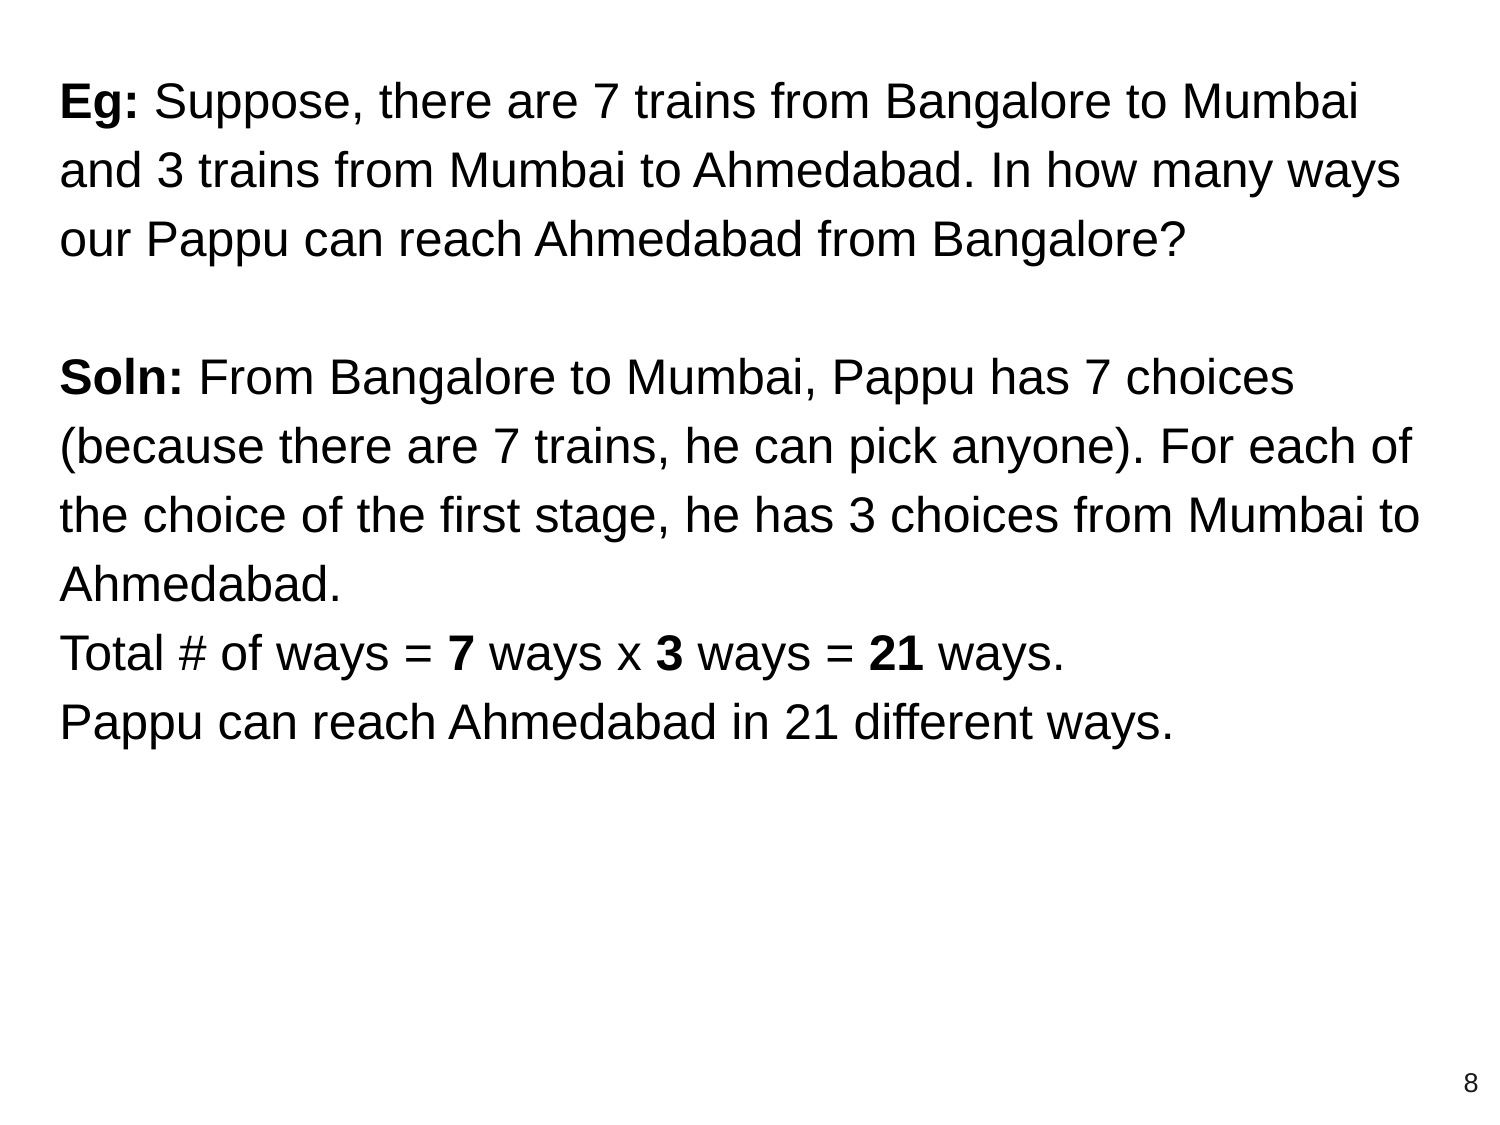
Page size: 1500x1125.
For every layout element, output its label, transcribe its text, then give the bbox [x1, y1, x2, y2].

slide_number ‹#› [1403, 1038, 1494, 1125]
text_box Eg: Suppose, there are 7 trains from Bangalore to Mumbai and 3 trains from Mumbai to Ahmedabad. In how many ways our Pappu can reach Ahmedabad from Bangalore? Soln: From Bangalore to Mumbai, Pappu has 7 choices (because there are 7 trains, he can pick anyone). For each of the choice of the first stage, he has 3 choices from Mumbai to Ahmedabad. Total # of ways = 7 ways x 3 ways = 21 ways. Pappu can reach Ahmedabad in 21 different ways. [44, 44, 1455, 1018]
